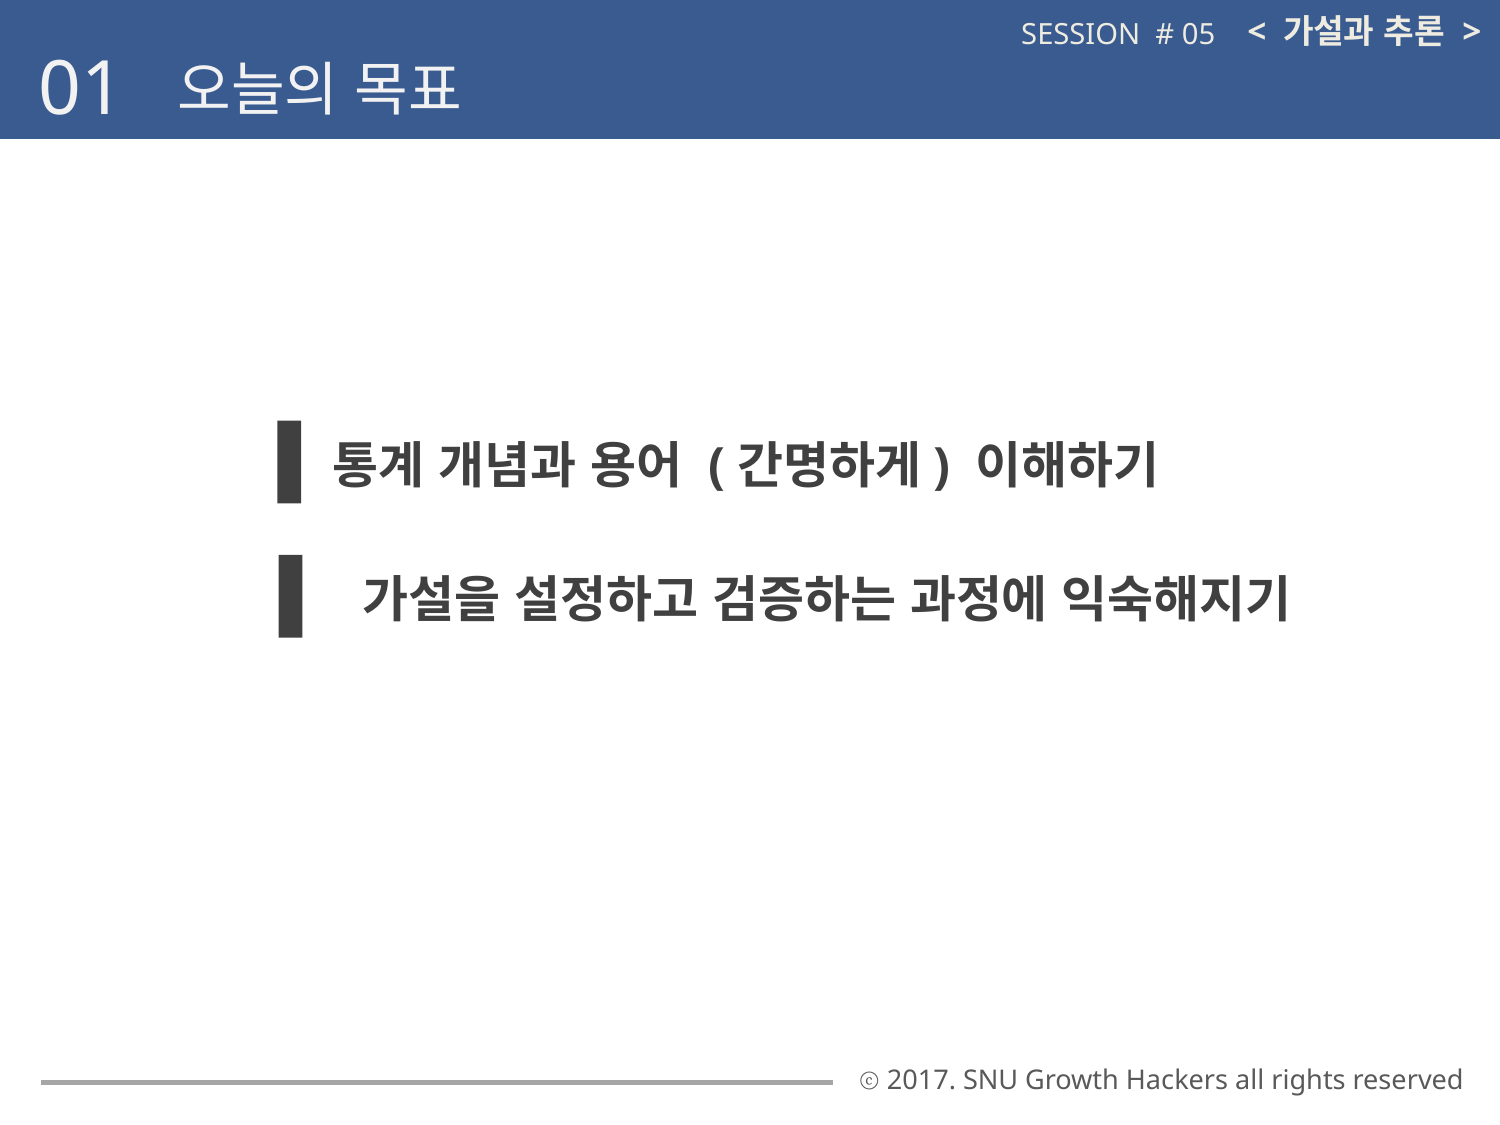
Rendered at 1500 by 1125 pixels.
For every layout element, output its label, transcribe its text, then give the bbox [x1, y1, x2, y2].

text_box 01 [24, 32, 140, 138]
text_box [277, 420, 1181, 504]
text_box < 가설과 추론 > [1232, 2, 1496, 58]
text_box ⓒ 2017. SNU Growth Hackers all rights reserved [844, 1055, 1495, 1103]
text_box 오늘의 목표 [163, 44, 477, 130]
text_box SESSION # 05 [1006, 7, 1238, 58]
text_box [0, 0, 1500, 139]
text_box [278, 554, 1341, 638]
